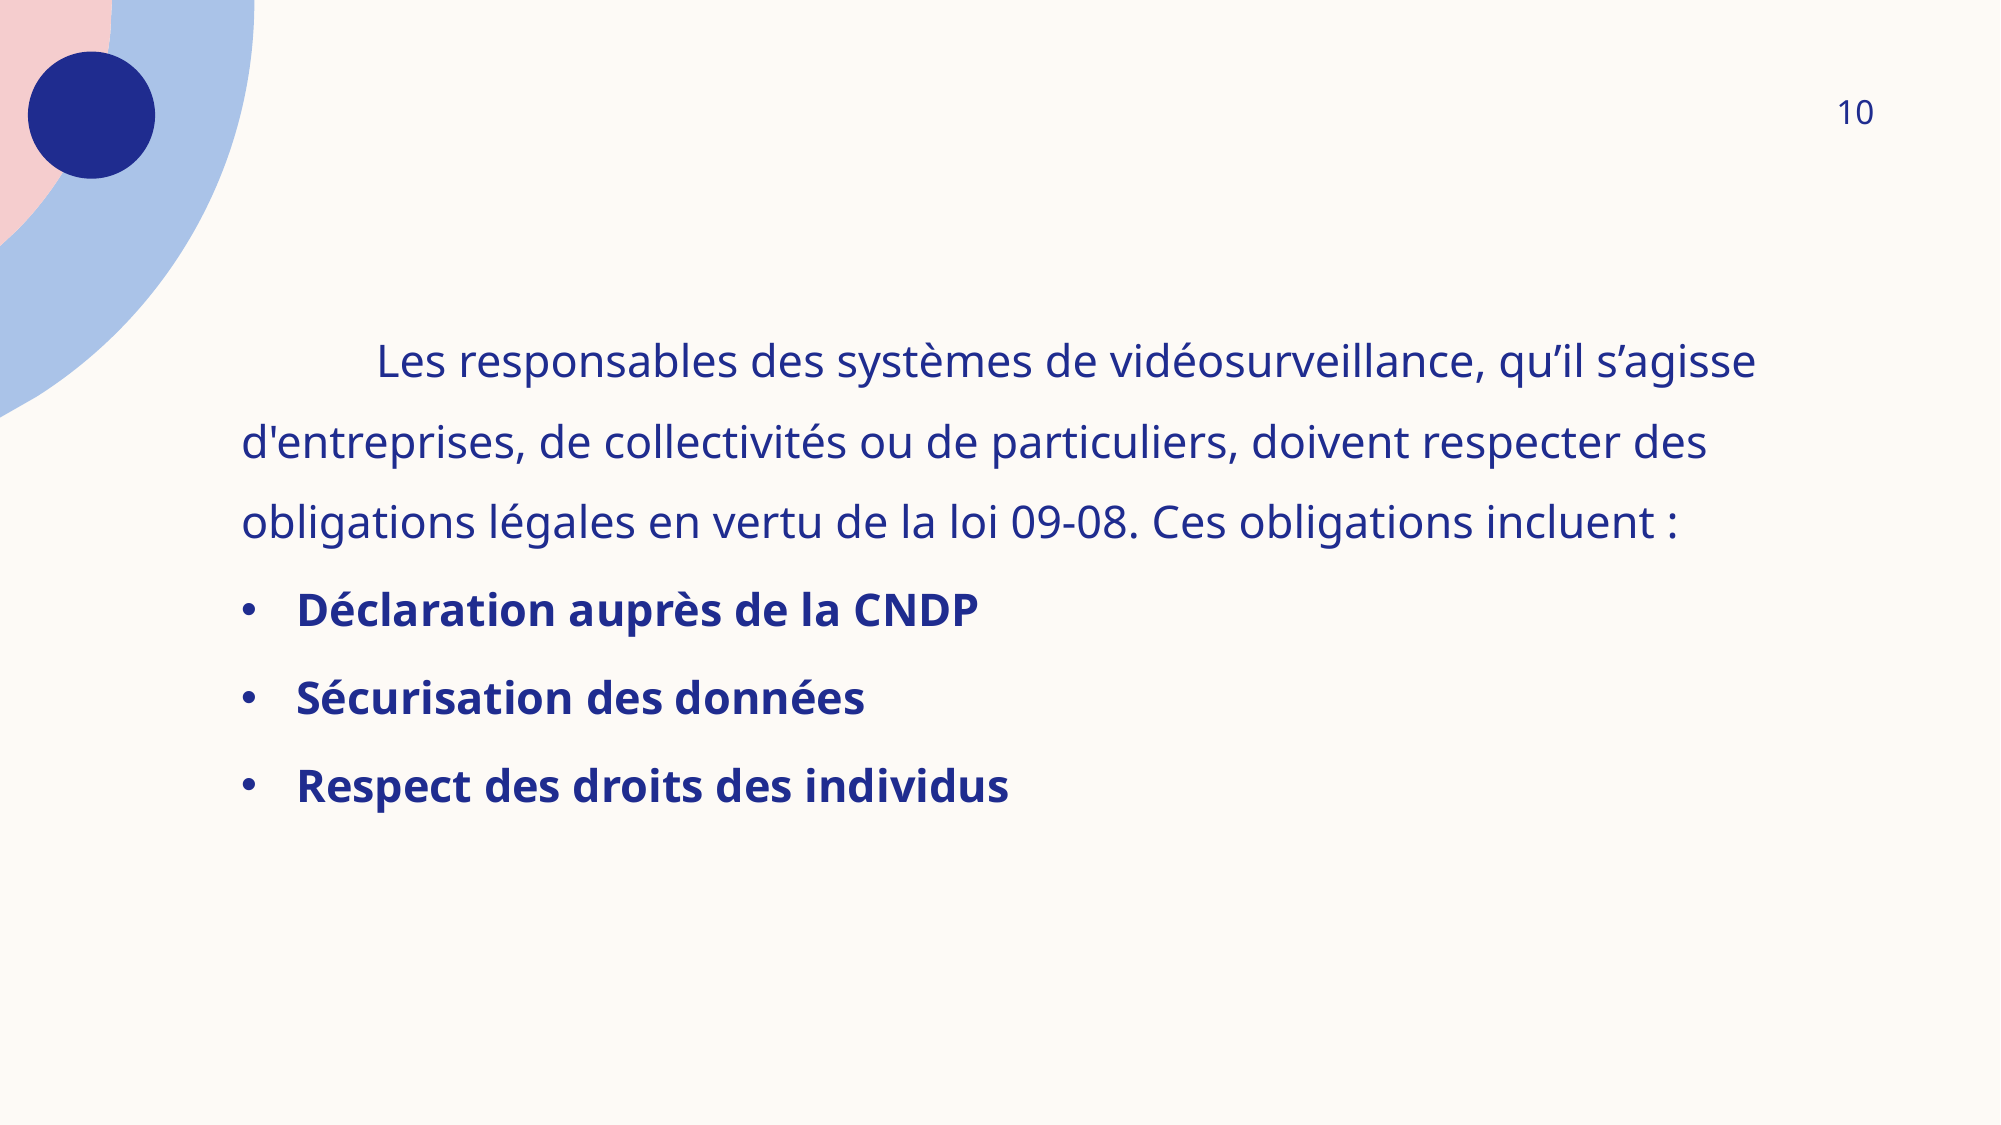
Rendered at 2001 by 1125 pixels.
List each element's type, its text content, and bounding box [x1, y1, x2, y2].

slide_number 10 [1699, 75, 1875, 153]
list Les responsables des systèmes de vidéosurveillance, qu’il s’agisse d'entreprises, de collectivités ou de particuliers, doivent respecter des obligations légales en vertu de la loi 09-08. Ces obligations incluent : Déclaration auprès de la CNDP Sécurisation des données Respect des droits des individus [225, 297, 1832, 828]
